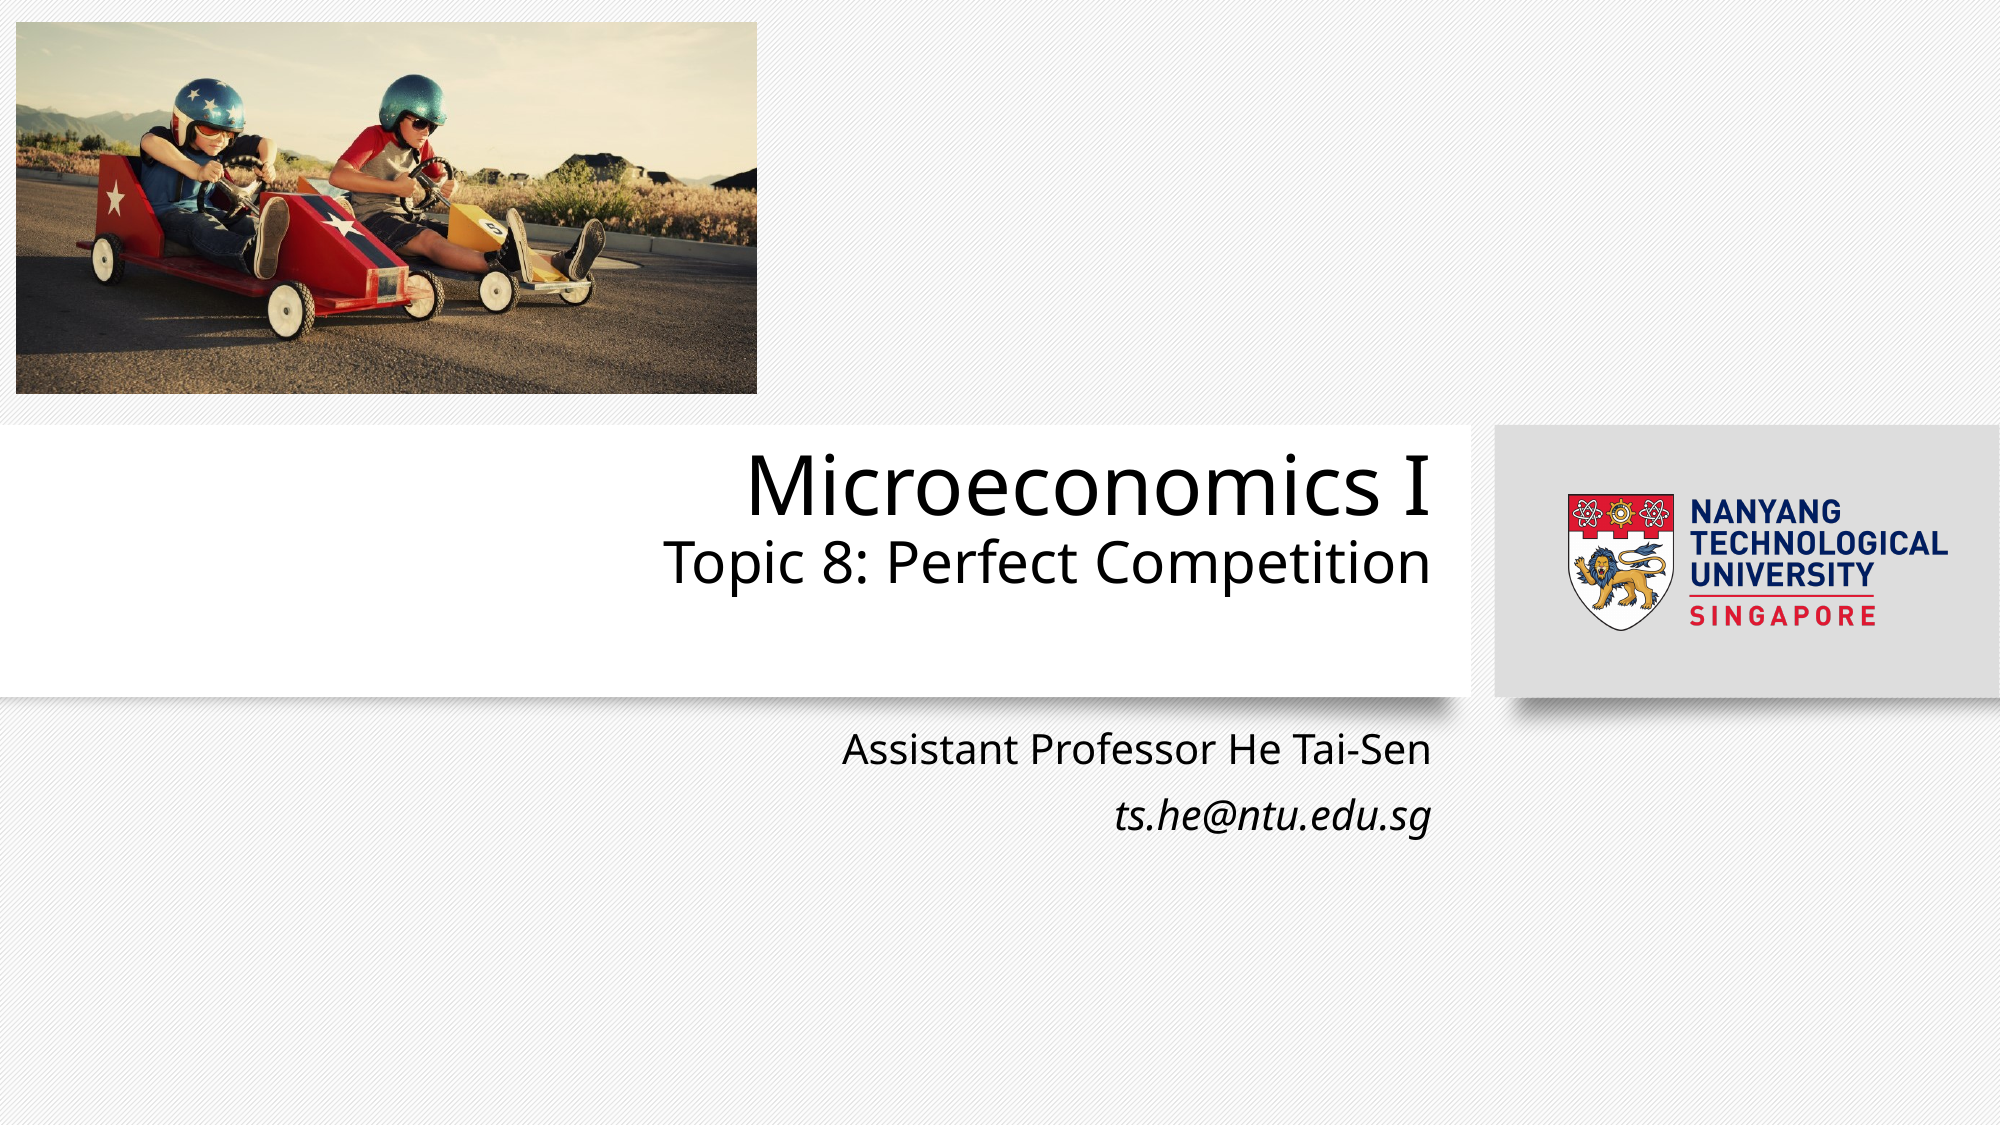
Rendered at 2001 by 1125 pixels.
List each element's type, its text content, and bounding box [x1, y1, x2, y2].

picture [1494, 698, 2000, 742]
title Microeconomics I Topic 8: Perfect Competition [111, 448, 1448, 674]
picture [0, 698, 1472, 742]
picture [1568, 494, 1948, 631]
picture [16, 21, 757, 394]
subtitle Assistant Professor He Tai-Sen ts.he@ntu.edu.sg [111, 720, 1448, 905]
